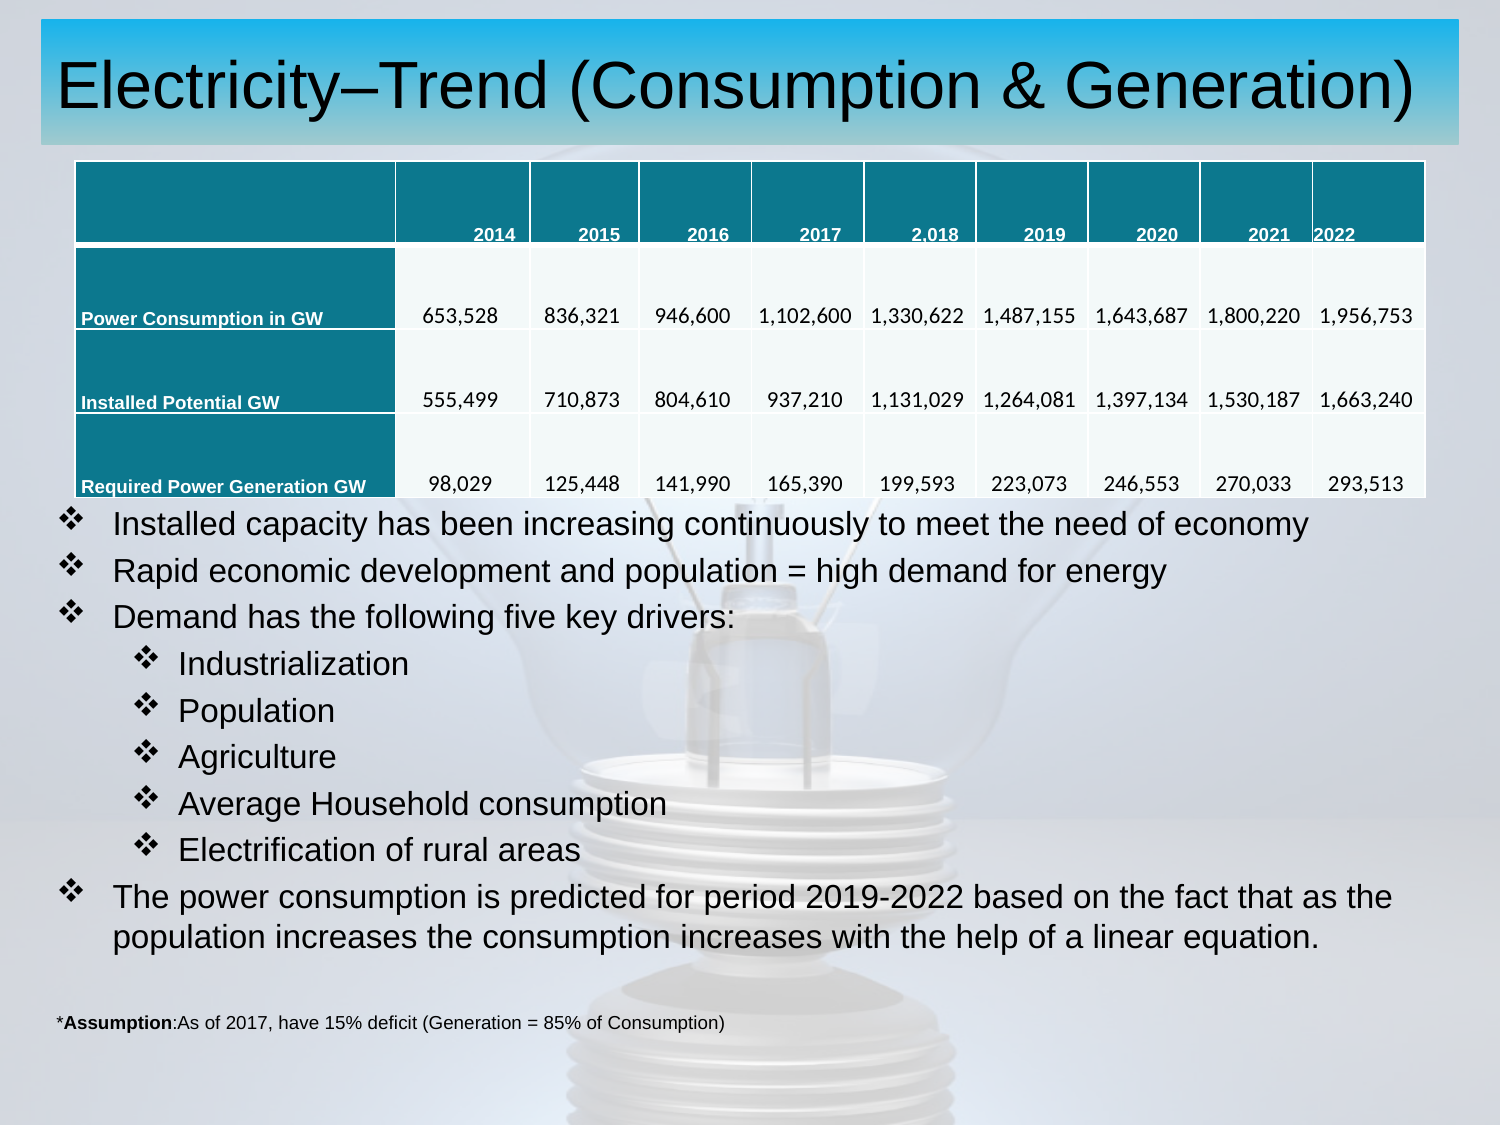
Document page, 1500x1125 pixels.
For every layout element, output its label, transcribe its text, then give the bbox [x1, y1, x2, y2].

table_header [76, 162, 395, 242]
table_cell 937,210 [752, 330, 863, 412]
table_cell 246,553 [1089, 414, 1199, 494]
table_cell Installed Potential GW [76, 330, 395, 412]
table_cell 804,610 [640, 330, 751, 412]
table_header 2019 [977, 162, 1087, 242]
table_cell 1,397,134 [1089, 330, 1199, 412]
table_cell Power Consumption in GW [76, 248, 395, 328]
table_cell 1,663,240 [1313, 330, 1424, 412]
table_cell 1,330,622 [865, 248, 975, 328]
table_header 2017 [752, 162, 863, 242]
table_cell 1,643,687 [1089, 248, 1199, 328]
table_cell 199,593 [865, 414, 975, 494]
table_cell 653,528 [396, 248, 529, 328]
table_cell 1,102,600 [752, 248, 863, 328]
table_cell 125,448 [531, 414, 638, 494]
table_cell 1,264,081 [977, 330, 1087, 412]
table_cell 293,513 [1313, 414, 1424, 494]
text_box Installed capacity has been increasing continuously to meet the need of economy Rapid economic development and population = high demand for energy Demand has the following five key drivers: Industrialization Population Agriculture Average Household consumption Electrification of rural areas The power consumption is predicted for period 2019-2022 based on the fact that as the population increases the consumption increases with the help of a linear equation. *Assumption:As of 2017, have 15% deficit (Generation = 85% of Consumption) [41, 494, 1459, 1125]
table_cell 710,873 [531, 330, 638, 412]
table_cell 1,131,029 [865, 330, 975, 412]
table_cell 1,530,187 [1201, 330, 1312, 412]
table_header 2021 [1201, 162, 1312, 242]
table_cell 555,499 [396, 330, 529, 412]
table_cell 1,487,155 [977, 248, 1087, 328]
table_cell 1,956,753 [1313, 248, 1424, 328]
table_cell Required Power Generation GW [76, 414, 395, 494]
table_header 2014 [396, 162, 529, 242]
table_cell 270,033 [1201, 414, 1312, 494]
table_cell 141,990 [640, 414, 751, 494]
title Electricity–Trend (Consumption & Generation) [41, 19, 1459, 145]
table_cell 165,390 [752, 414, 863, 494]
table_header 2016 [640, 162, 751, 242]
table_cell 1,800,220 [1201, 248, 1312, 328]
table_header 2020 [1089, 162, 1199, 242]
table_header 2015 [531, 162, 638, 242]
table_cell 223,073 [977, 414, 1087, 494]
table_header 2022 [1313, 162, 1424, 242]
table_cell 946,600 [640, 248, 751, 328]
table_cell 836,321 [531, 248, 638, 328]
table_cell 98,029 [396, 414, 529, 494]
table_header 2,018 [865, 162, 975, 242]
